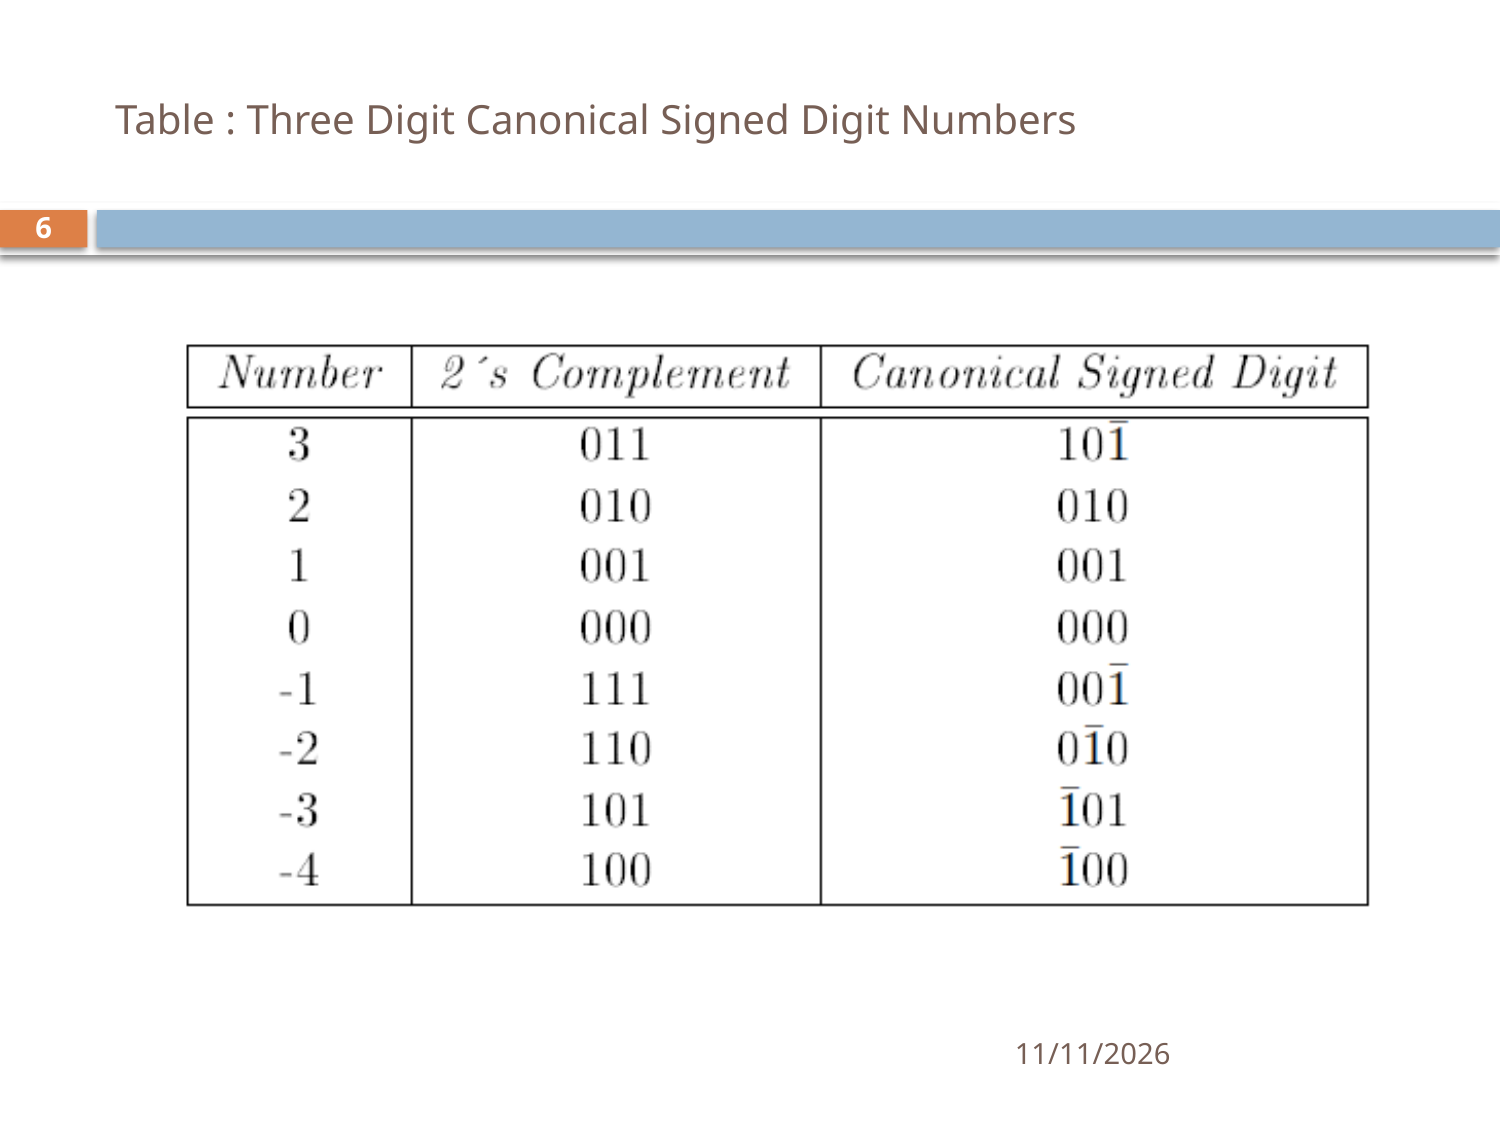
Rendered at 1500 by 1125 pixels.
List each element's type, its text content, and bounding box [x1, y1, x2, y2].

slide_number 6 [0, 208, 88, 249]
title Table : Three Digit Canonical Signed Digit Numbers [100, 37, 1438, 200]
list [146, 337, 1392, 926]
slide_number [999, 1025, 1438, 1085]
